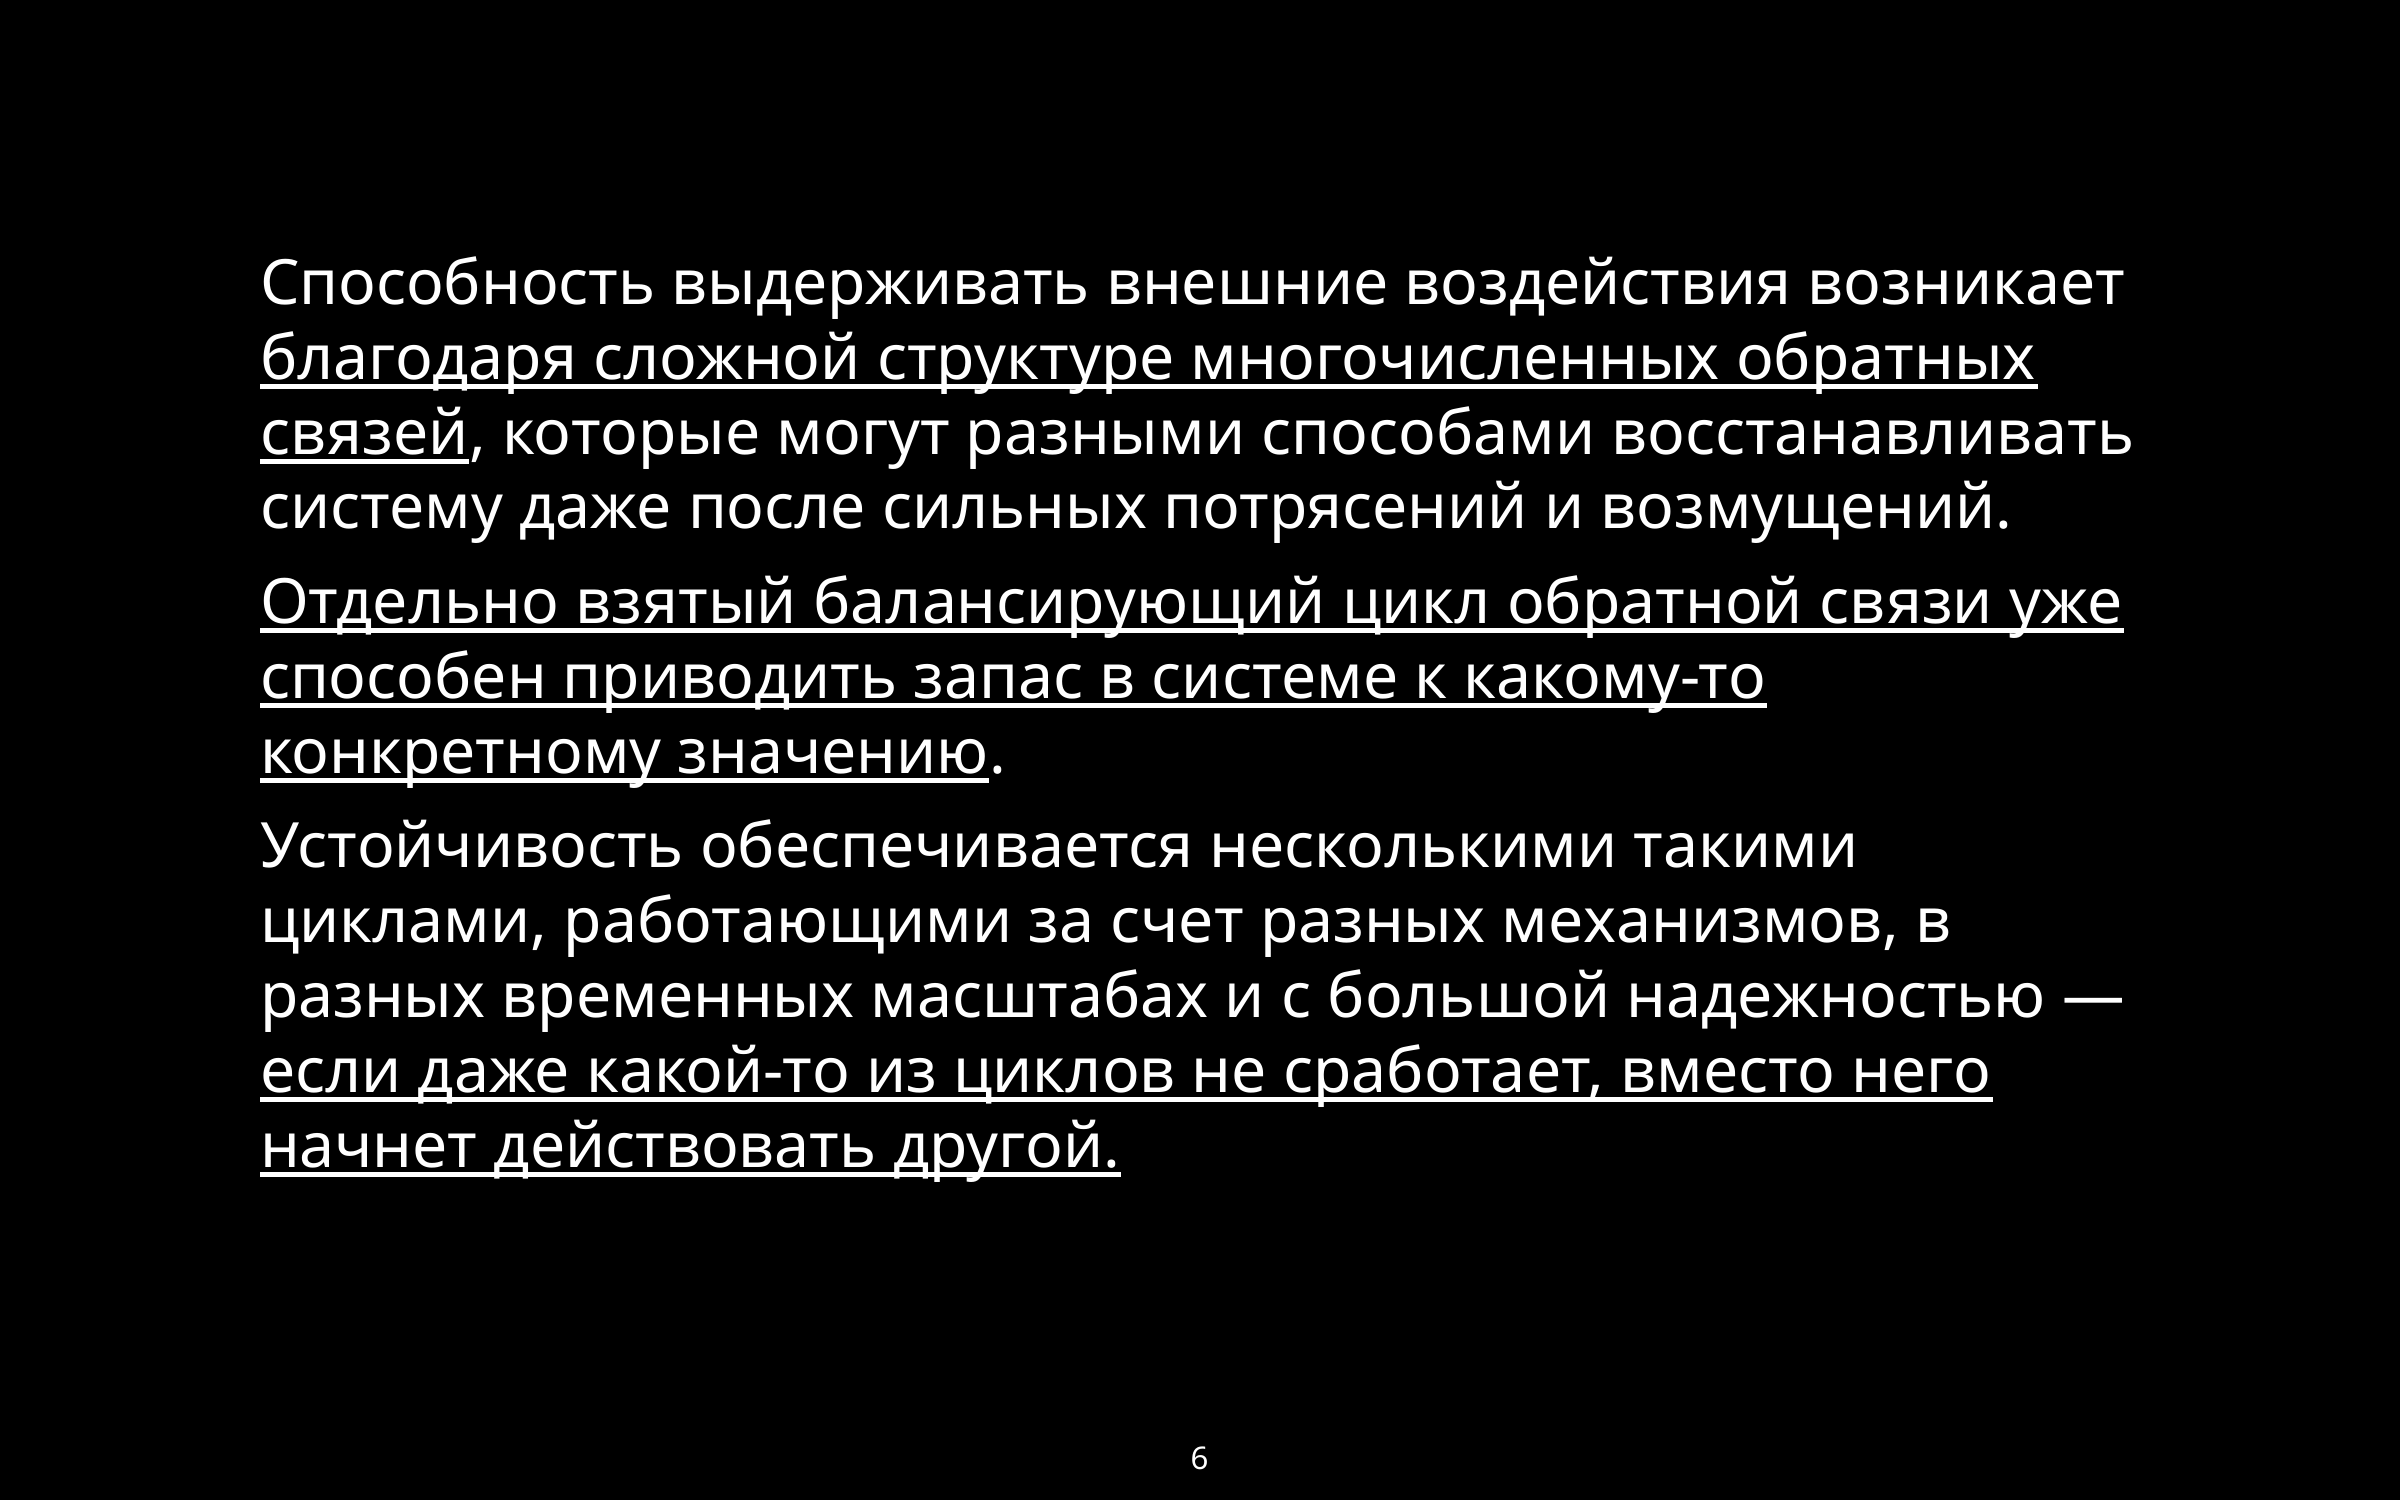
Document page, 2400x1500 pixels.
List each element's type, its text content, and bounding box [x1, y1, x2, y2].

slide_number 6 [1181, 1429, 1218, 1485]
list Способность выдерживать внешние воздействия возникает благодаря сложной структуре многочисленных обратных связей, которые могут разными способами восстанавливать систему даже после сильных потрясений и возмущений. Отдельно взятый балансирующий цикл обратной связи уже способен приводить запас в системе к какому-то конкретному значению. Устойчивость обеспечивается несколькими такими циклами, работающими за счет разных механизмов, в разных временных масштабах и с большой надежностью — если даже какой-то из циклов не сработает, вместо него начнет действовать другой. [251, 228, 2149, 1194]
